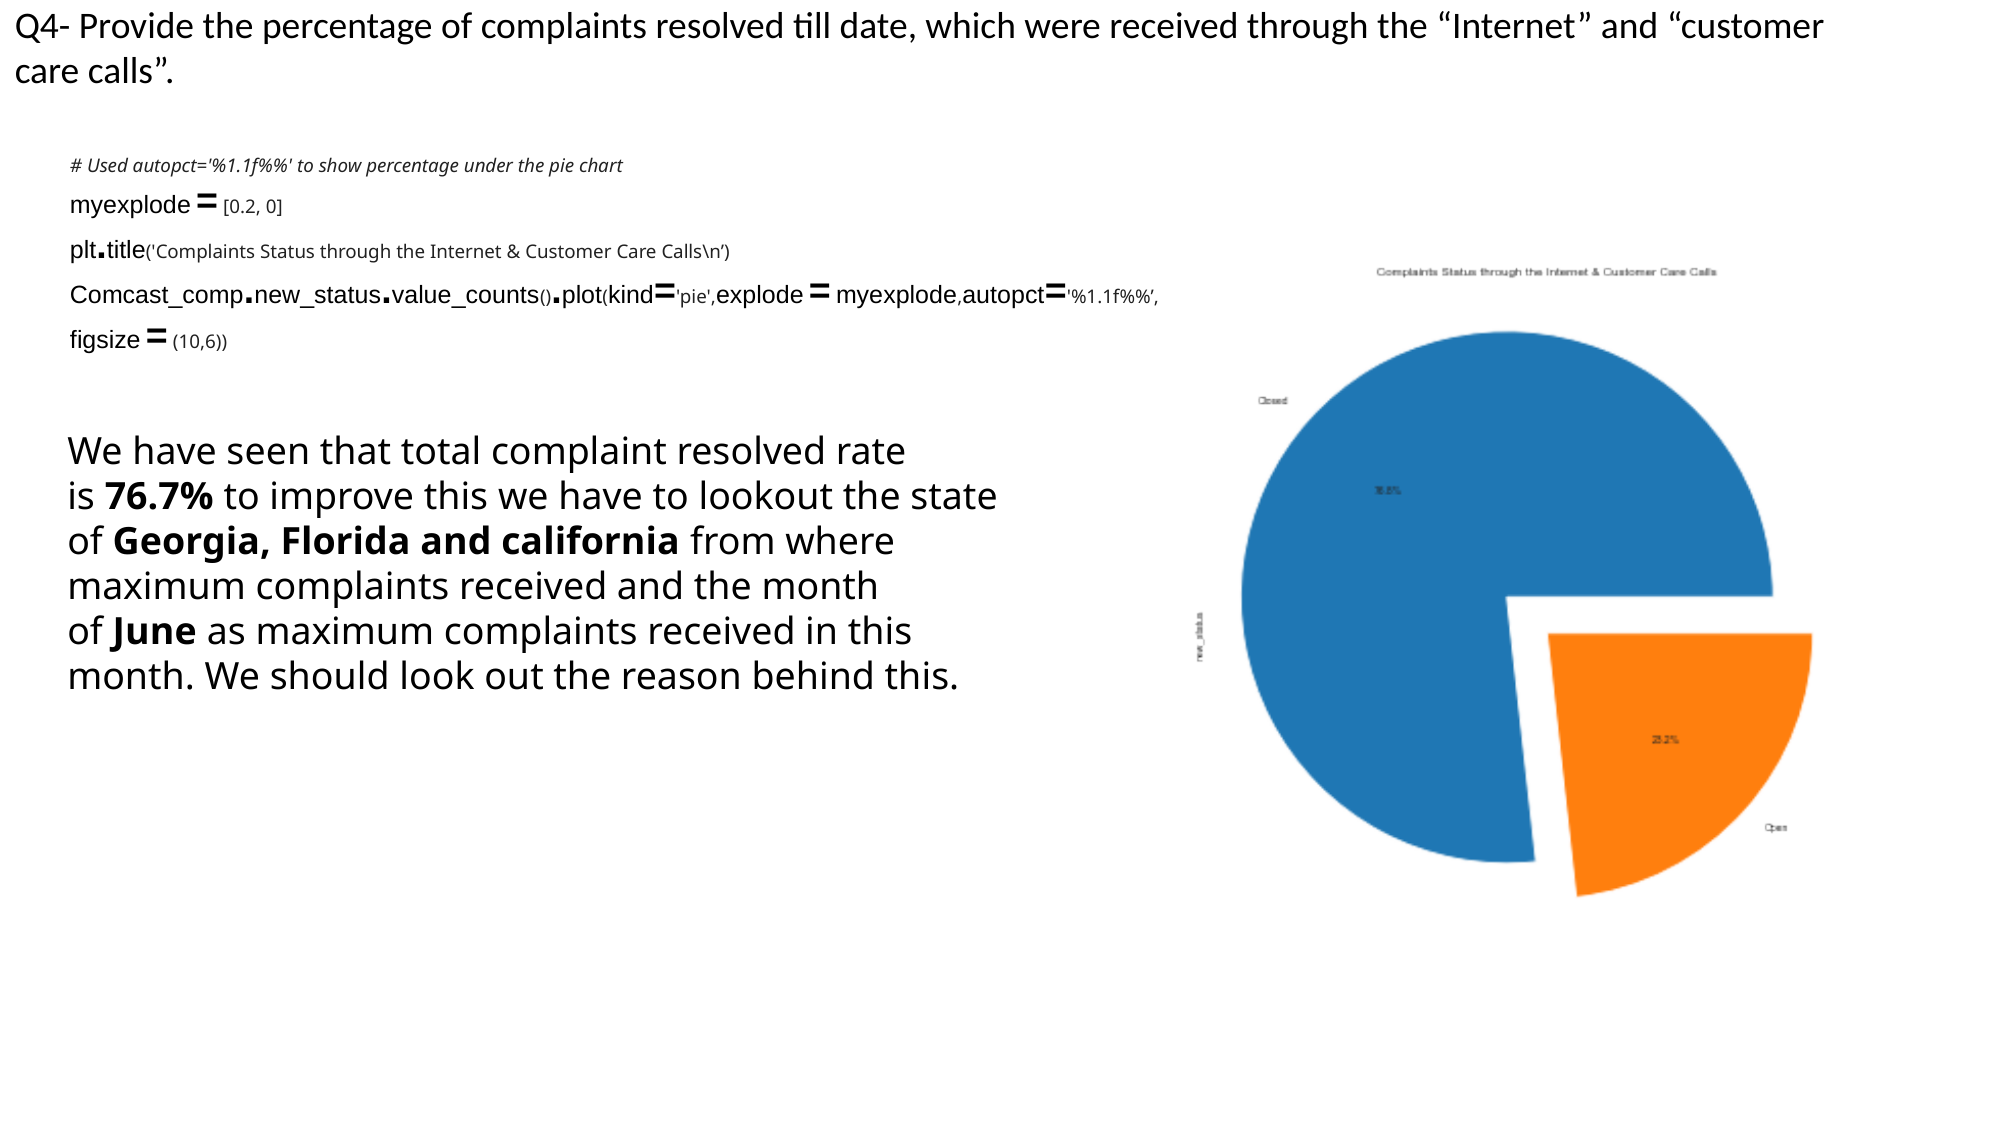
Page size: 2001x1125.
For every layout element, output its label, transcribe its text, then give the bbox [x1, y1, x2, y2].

text_box Q4- Provide the percentage of complaints resolved till date, which were received through the “Internet” and “customer care calls”. [0, 0, 1868, 99]
text_box We have seen that total complaint resolved rate is 76.7% to improve this we have to lookout the state of Georgia, Florida and california from where maximum complaints received and the month of June as maximum complaints received in this month. We should look out the reason behind this. [52, 420, 1053, 705]
picture [1181, 254, 1894, 981]
text_box # Used autopct='%1.1f%%' to show percentage under the pie chart myexplode = [0.2, 0] plt.title('Complaints Status through the Internet & Customer Care Calls\n’) Comcast_comp.new_status.value_counts().plot(kind='pie',explode = myexplode,autopct='%1.1f%%’, figsize = (10,6)) [54, 145, 1180, 364]
